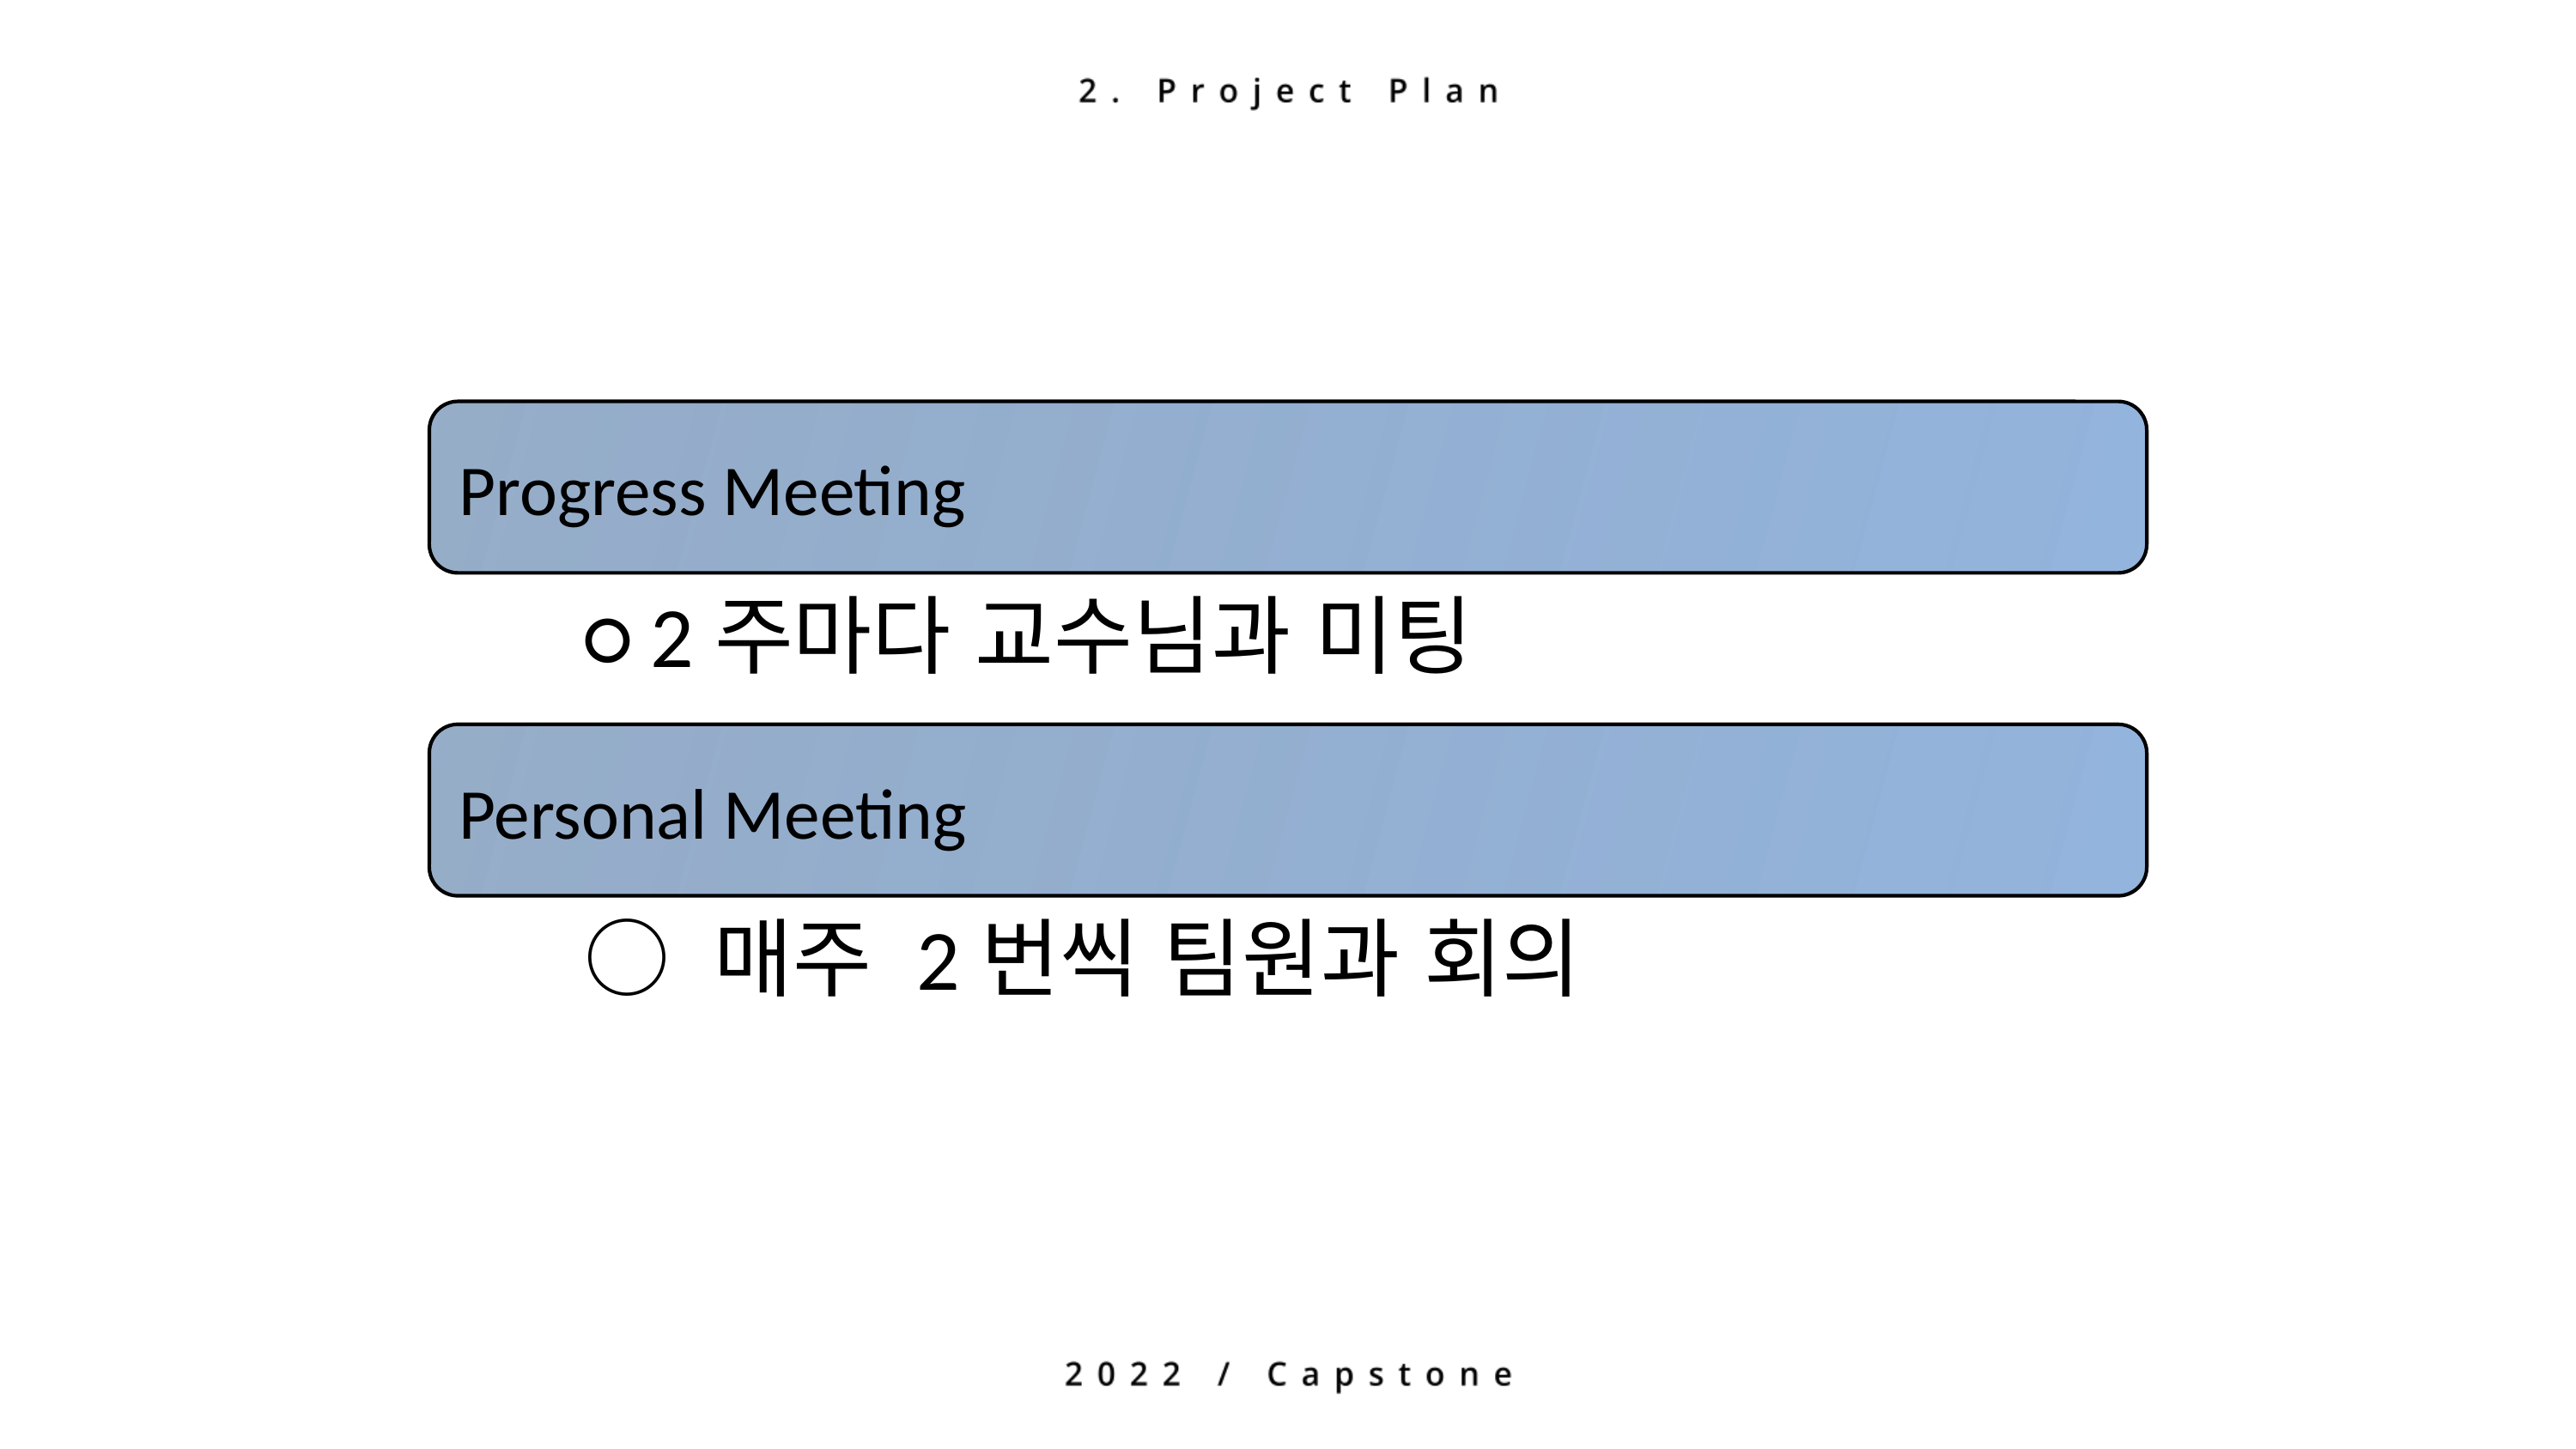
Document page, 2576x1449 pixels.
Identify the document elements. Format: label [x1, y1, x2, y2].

picture [556, 1345, 1525, 1408]
picture [556, 61, 1510, 124]
text_box [428, 401, 2148, 1048]
